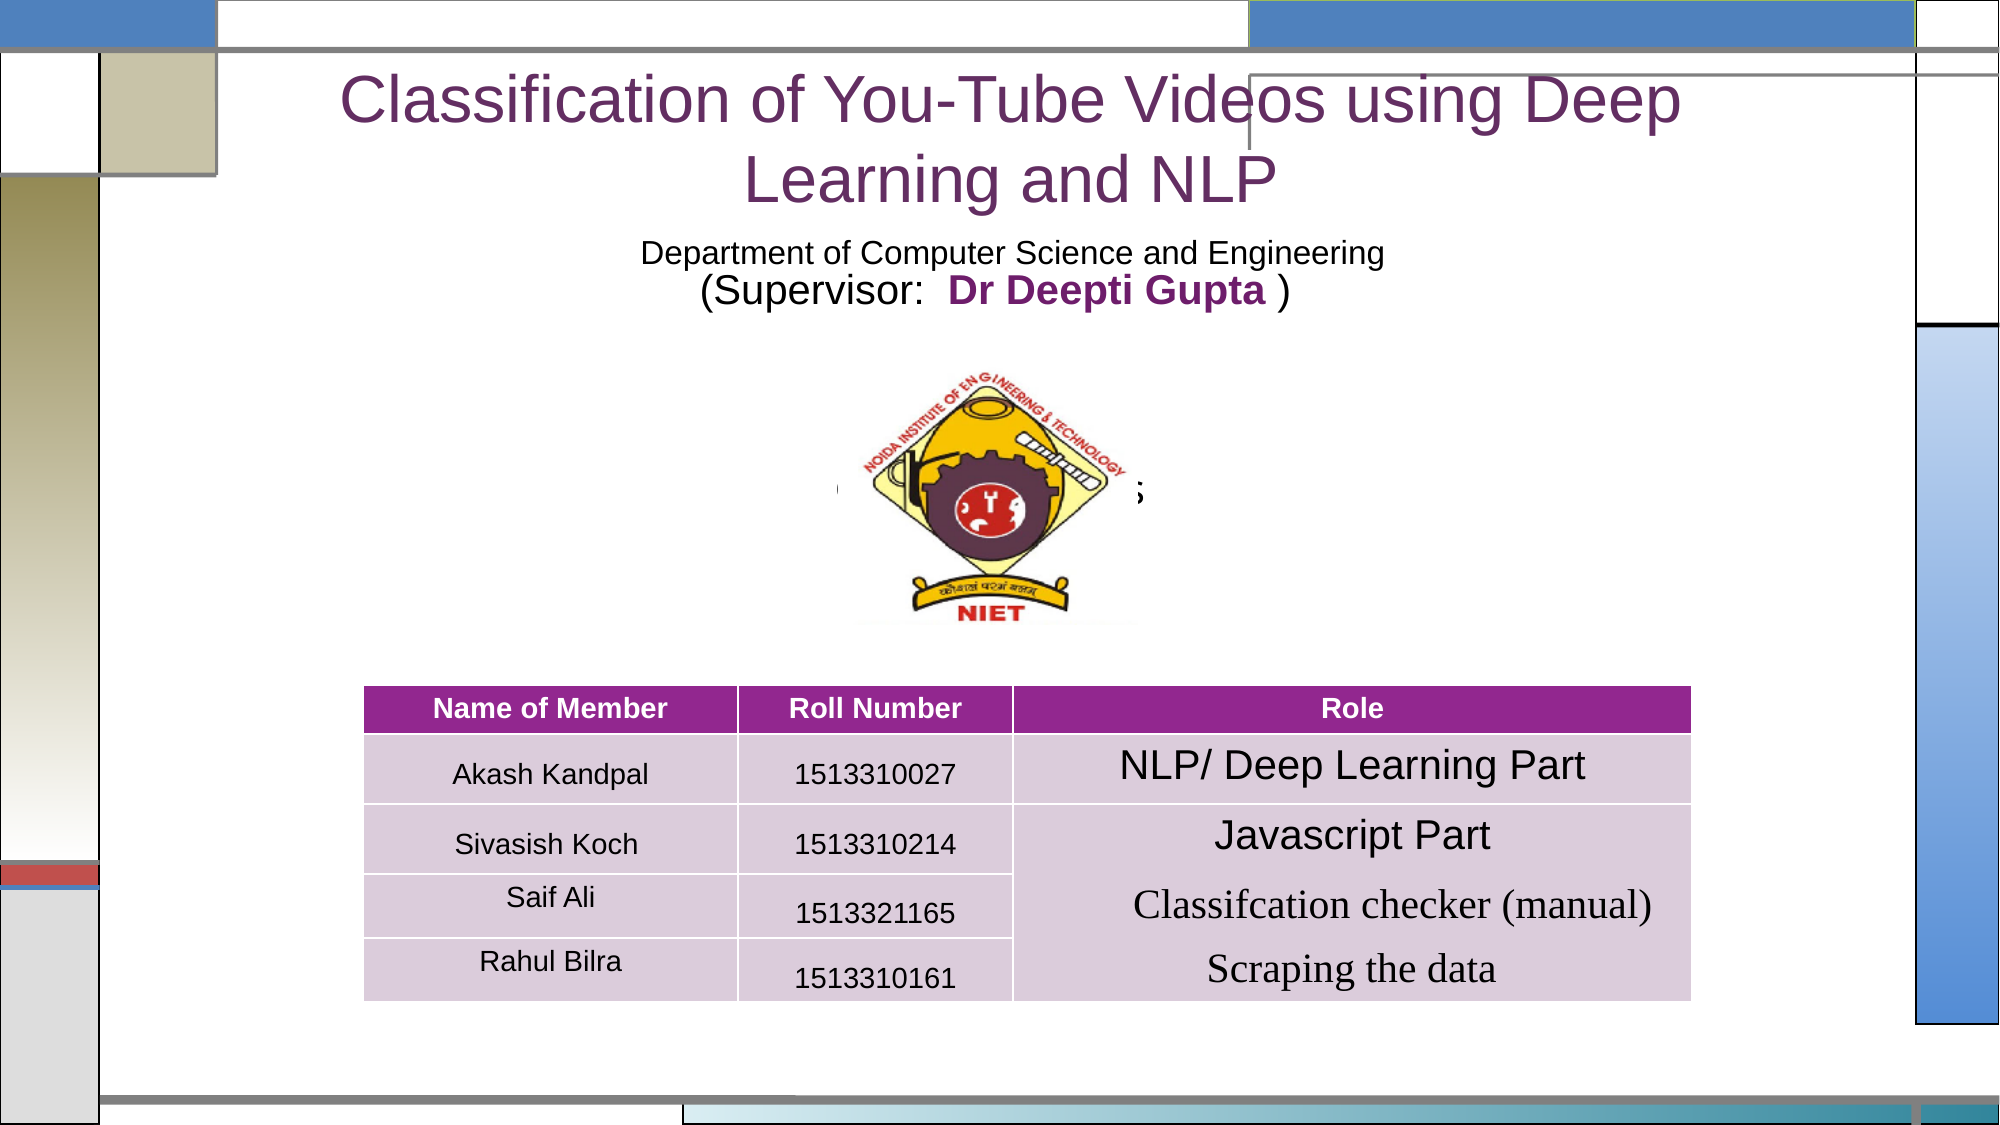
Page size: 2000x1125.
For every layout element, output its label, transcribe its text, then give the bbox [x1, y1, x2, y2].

table_cell Akash Kandpal [364, 735, 737, 803]
table_cell 1513310161 [739, 939, 1012, 1001]
table_cell 1513310027 [739, 735, 1012, 803]
table_cell Sivasish Koch [364, 805, 737, 873]
table_cell 1513310214 [739, 805, 1012, 873]
table_header Name of Member [364, 686, 737, 733]
table_cell 1513321165 [739, 875, 1012, 937]
text_box Department of Computer Science and Engineering [602, 231, 1434, 283]
table_cell Classifcation checker (manual) [1014, 874, 1691, 938]
table_header Roll Number [739, 686, 1012, 733]
table_header Role [1014, 686, 1691, 733]
table_cell Saif Ali [364, 875, 737, 937]
table_cell Rahul Bilra [364, 939, 737, 1001]
picture [838, 362, 1138, 626]
table_cell NLP/ Deep Learning Part [1014, 735, 1691, 803]
text_box Classification of You-Tube Videos using Deep Learning and NLP [224, 37, 1799, 224]
text_box (Supervisor: Dr Deepti Gupta ) GroupMembers [208, 210, 1783, 897]
table_cell Javascript Part [1014, 805, 1691, 874]
table_cell Scraping the data [1014, 938, 1691, 1001]
